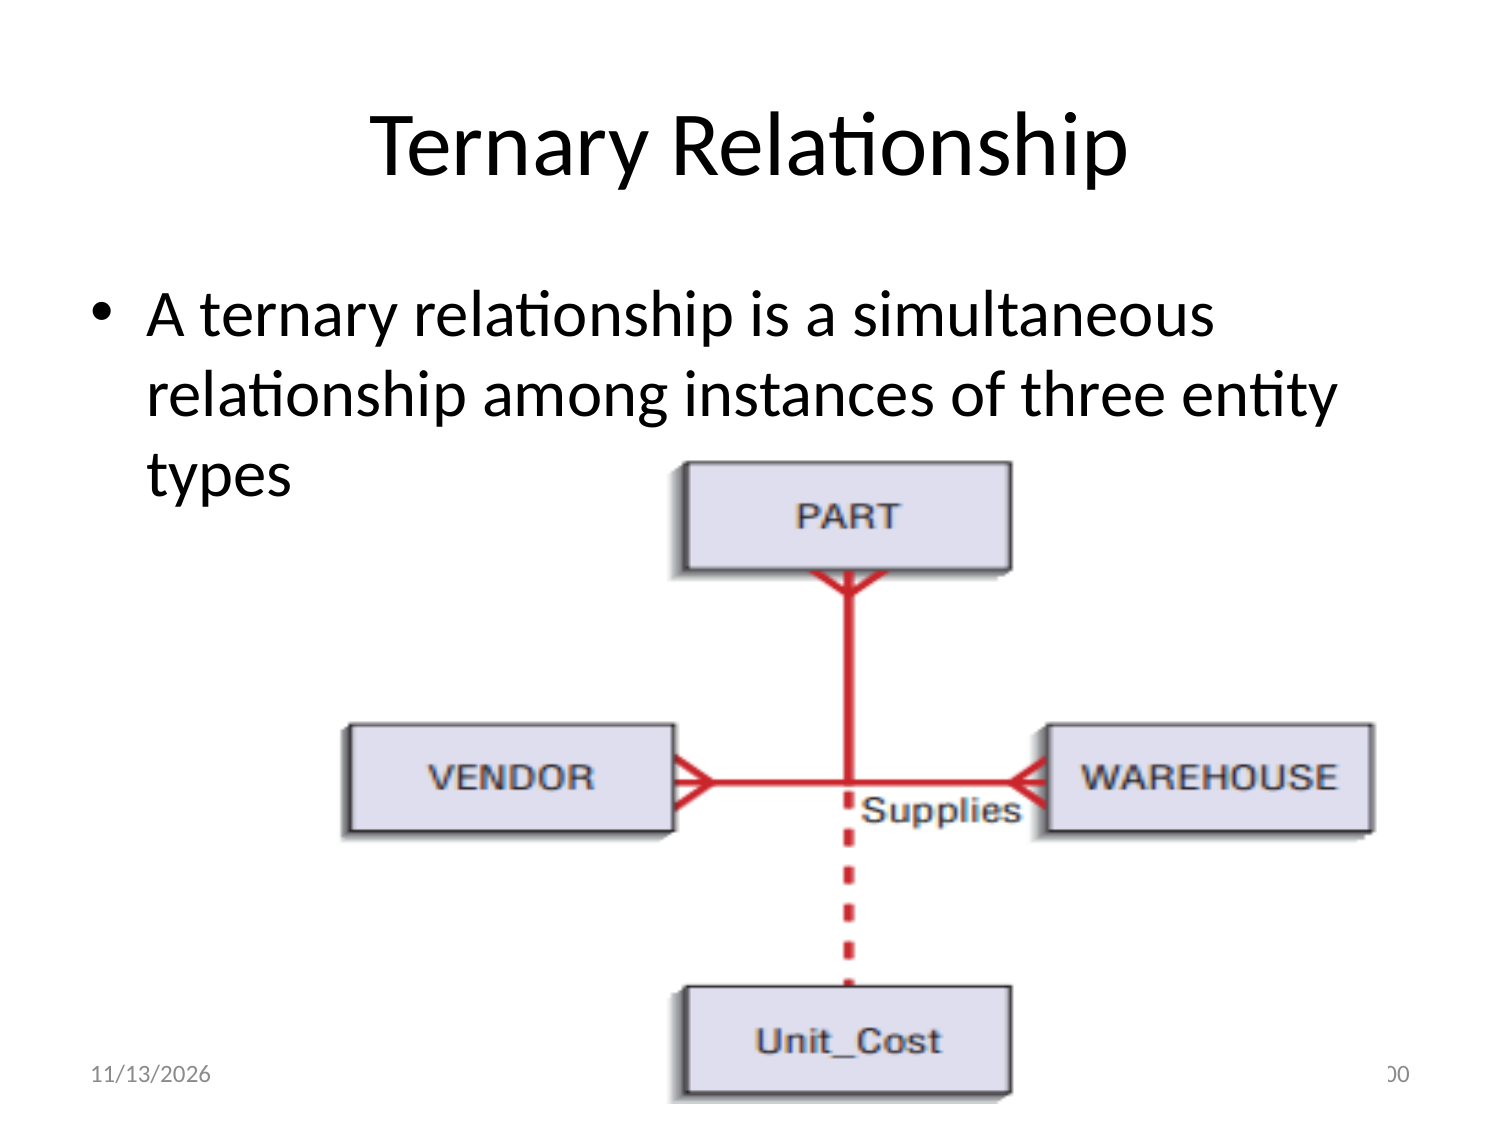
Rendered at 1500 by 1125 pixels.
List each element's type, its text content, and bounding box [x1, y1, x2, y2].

slide_number 100 [1391, 1042, 1425, 1103]
title Ternary Relationship [75, 45, 1425, 233]
picture [324, 449, 1388, 1104]
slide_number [75, 1042, 319, 1103]
list A ternary relationship is a simultaneous relationship among instances of three entity types [75, 262, 1425, 1005]
